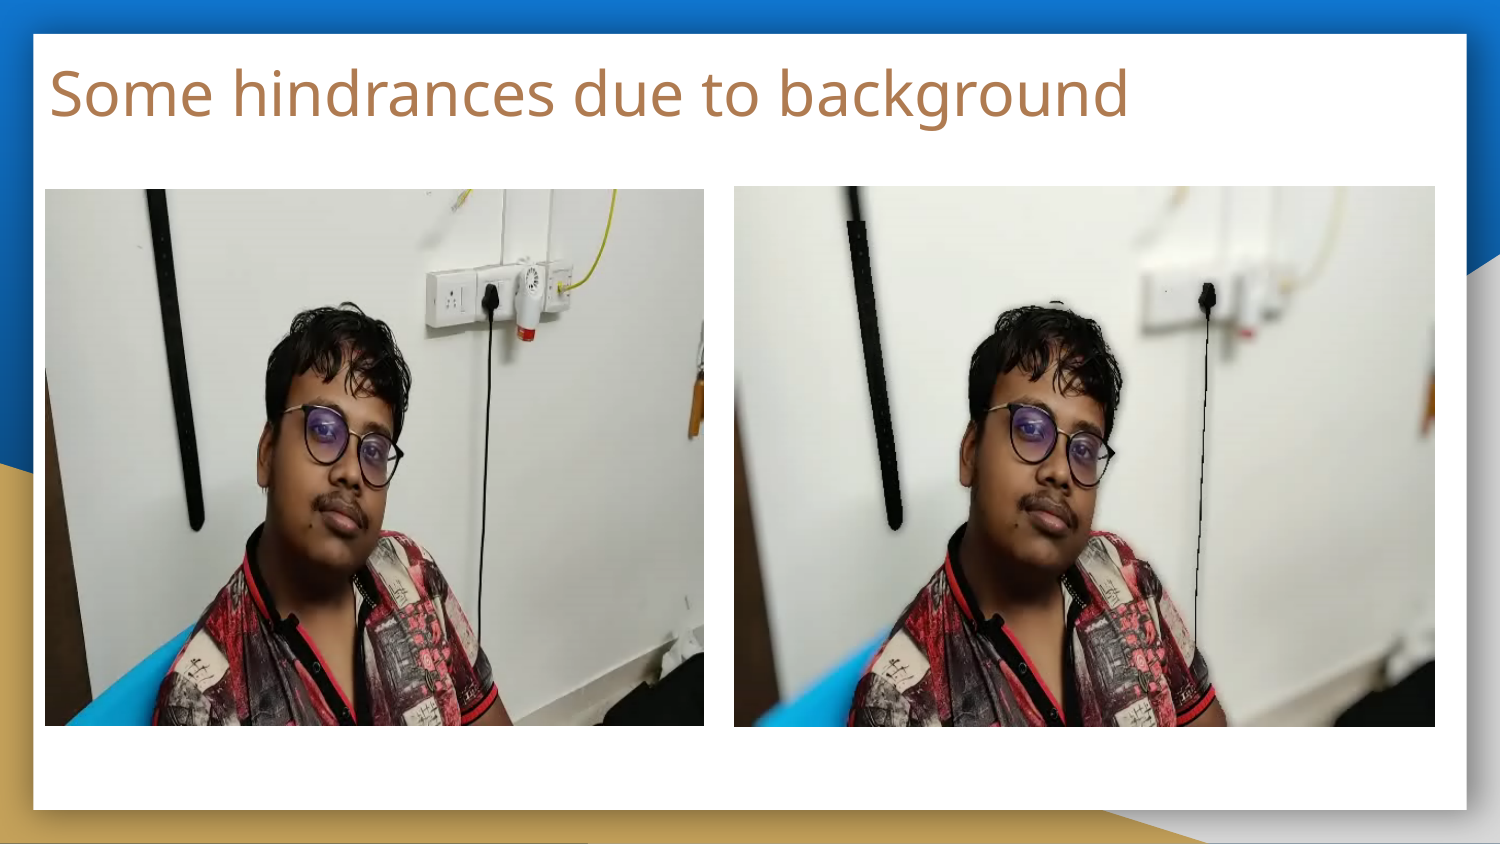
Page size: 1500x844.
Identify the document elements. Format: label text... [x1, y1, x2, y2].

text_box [733, 185, 1436, 728]
title Some hindrances due to background [34, 38, 1266, 153]
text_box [44, 188, 705, 727]
